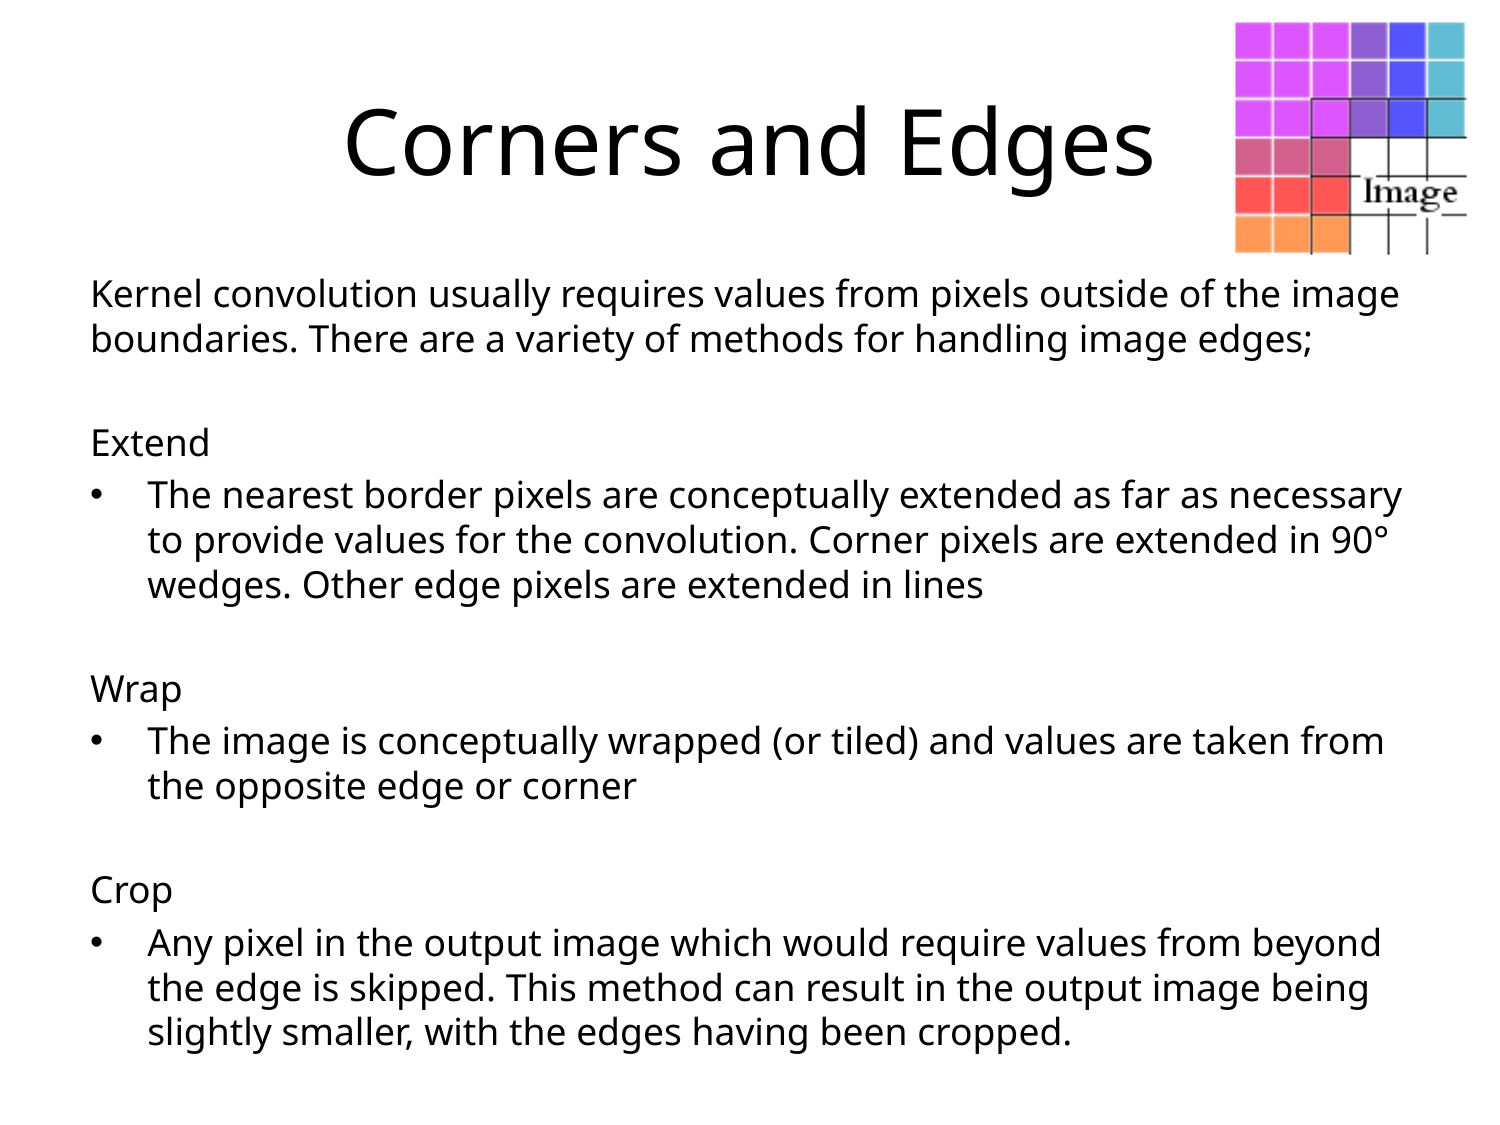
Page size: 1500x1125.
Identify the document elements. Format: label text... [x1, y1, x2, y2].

picture [1233, 21, 1470, 257]
list Kernel convolution usually requires values from pixels outside of the image boundaries. There are a variety of methods for handling image edges; Extend The nearest border pixels are conceptually extended as far as necessary to provide values for the convolution. Corner pixels are extended in 90° wedges. Other edge pixels are extended in lines Wrap The image is conceptually wrapped (or tiled) and values are taken from the opposite edge or corner Crop Any pixel in the output image which would require values from beyond the edge is skipped. This method can result in the output image being slightly smaller, with the edges having been cropped. [75, 262, 1425, 1083]
title Corners and Edges [75, 45, 1228, 233]
